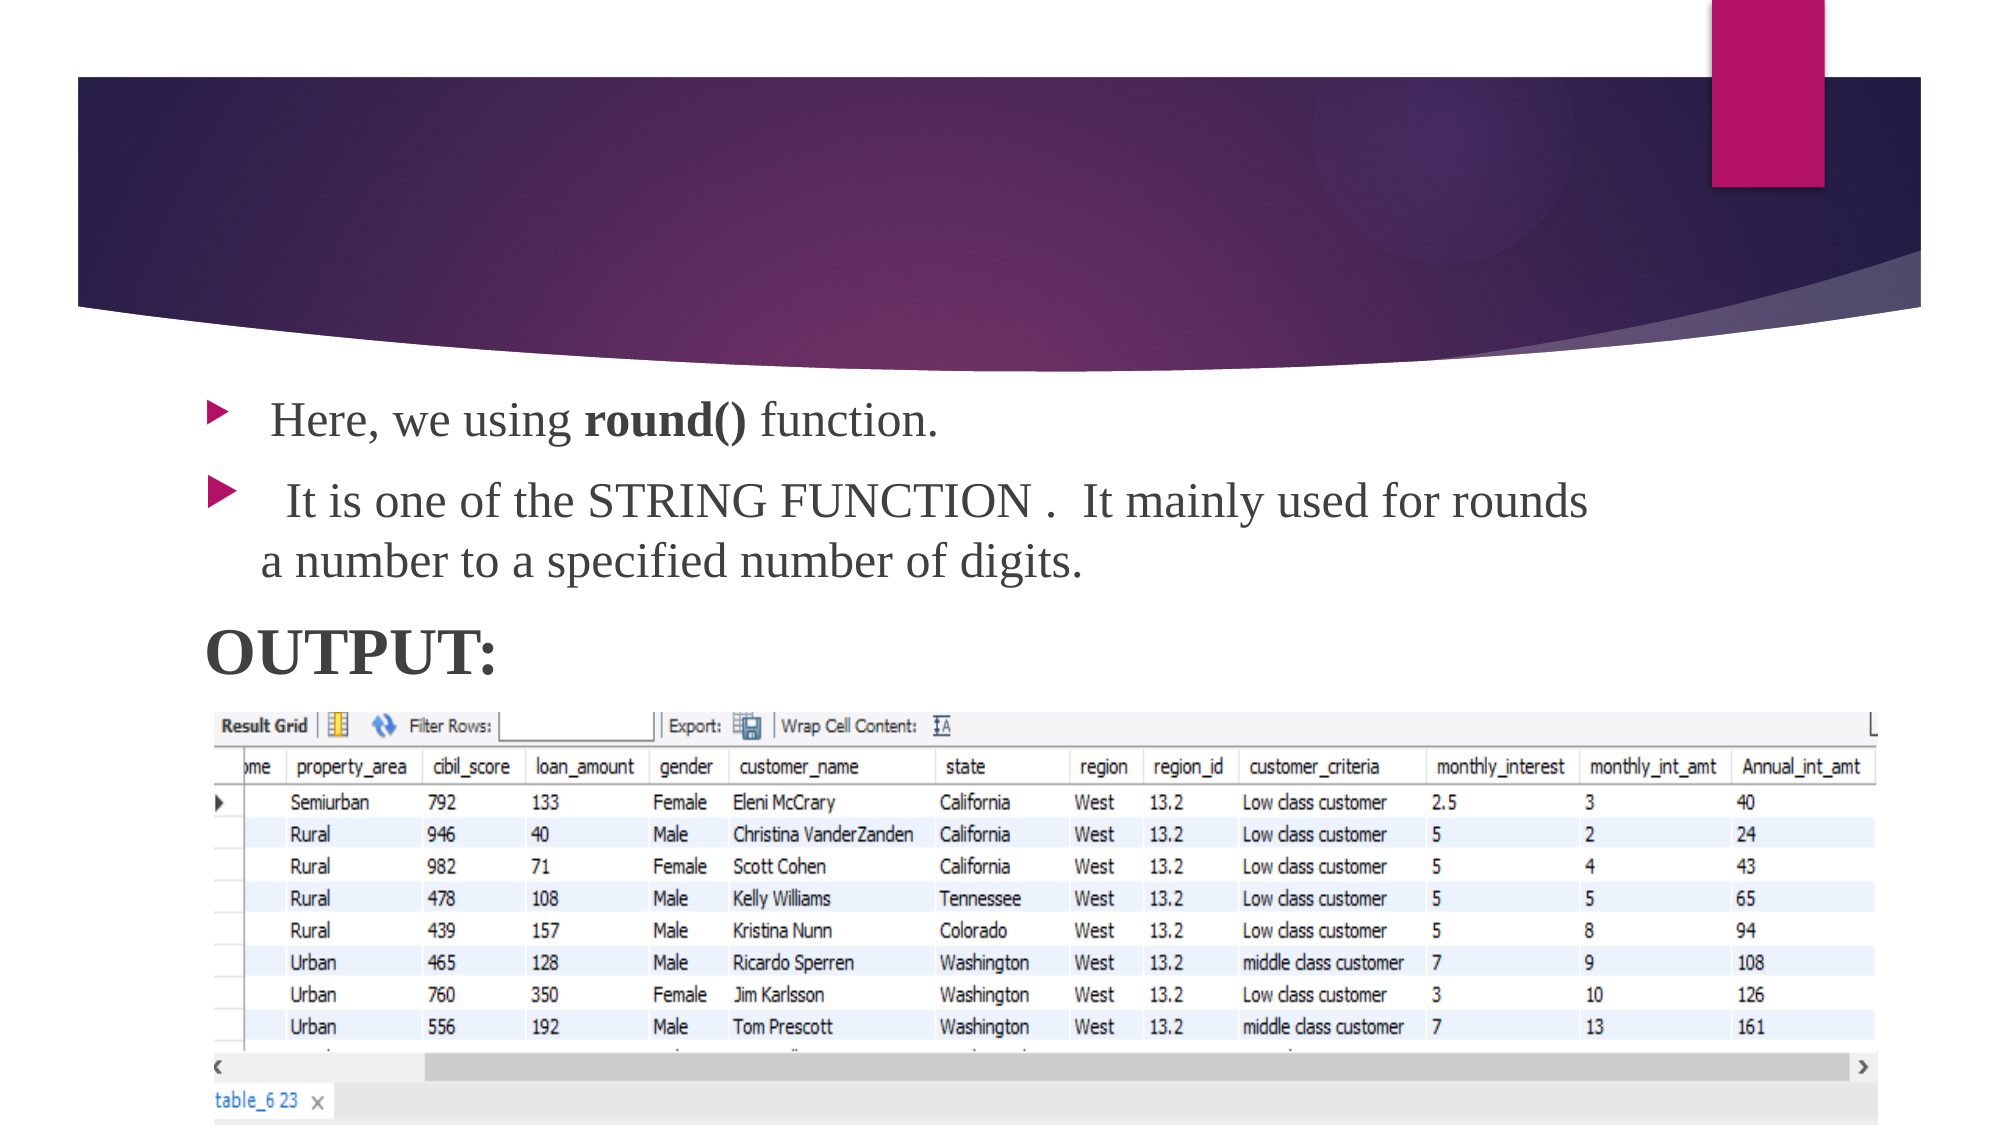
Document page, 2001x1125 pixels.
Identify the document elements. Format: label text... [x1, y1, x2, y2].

picture [214, 712, 1878, 1125]
list Here, we using round() function. It is one of the STRING FUNCTION . It mainly used for rounds a number to a specified number of digits. OUTPUT: [189, 378, 1638, 940]
